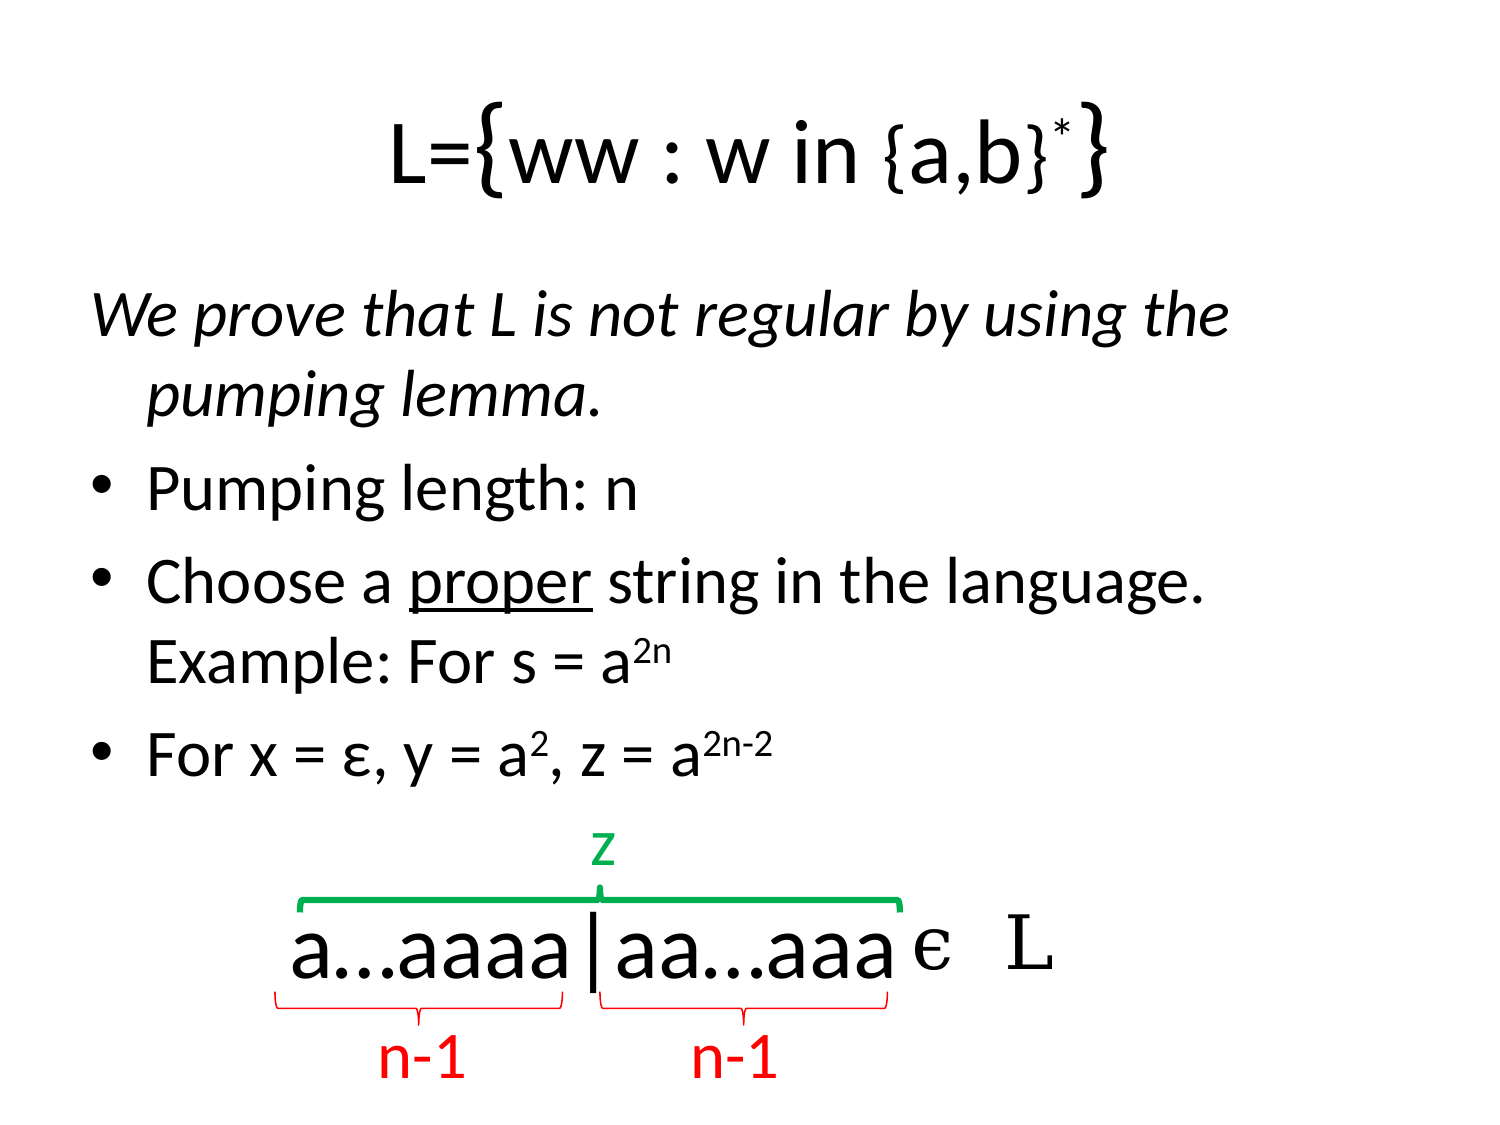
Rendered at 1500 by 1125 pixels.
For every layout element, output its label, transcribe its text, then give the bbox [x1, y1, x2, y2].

text_box n-1 [363, 1003, 483, 1099]
text_box n-1 [675, 1003, 795, 1099]
text_box [274, 991, 564, 1010]
text_box [299, 887, 895, 913]
text_box z [575, 791, 632, 887]
text_box ϵ L [895, 887, 1069, 993]
title L={ww : w in {a,b}*} [75, 45, 1425, 233]
text_box [599, 991, 889, 1010]
text_box a…aaaa|aa…aaa [274, 879, 1163, 1004]
list We prove that L is not regular by using the pumping lemma. Pumping length: n Choose a proper string in the language. Example: For s = a2n For x = ε, y = a2, z = a2n-2 [75, 262, 1425, 1005]
